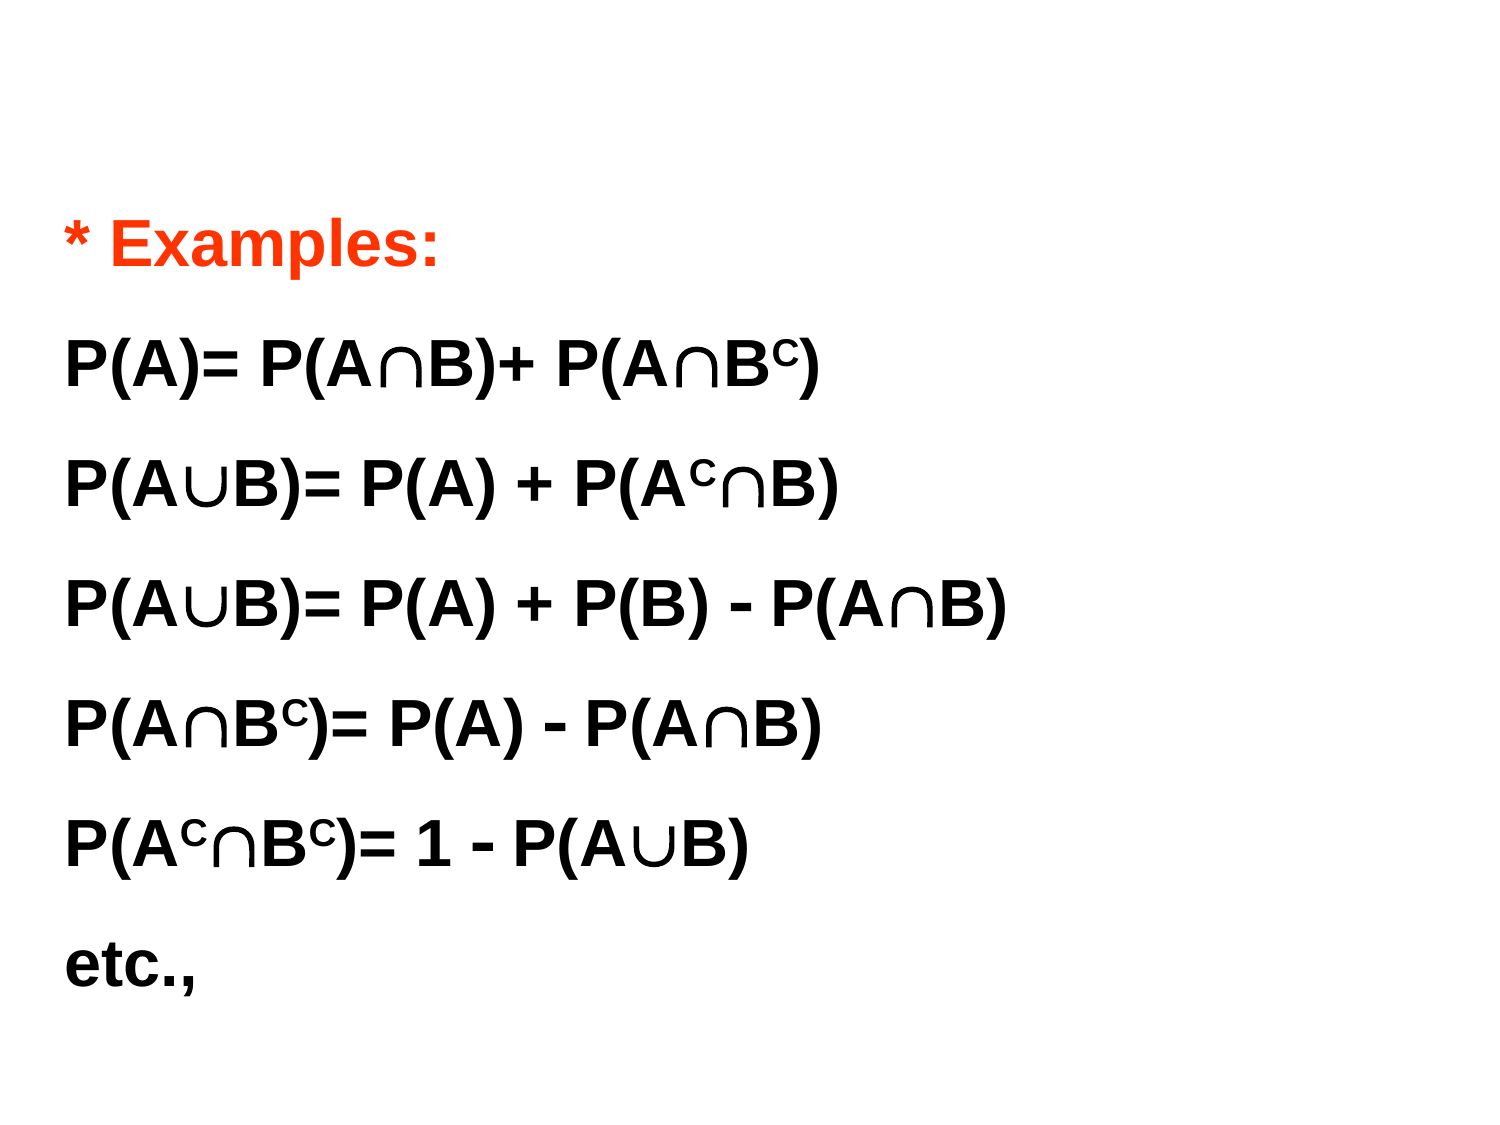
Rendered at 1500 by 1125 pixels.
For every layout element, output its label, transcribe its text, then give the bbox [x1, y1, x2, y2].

text_box * Examples: P(A)= P(AB)+ P(ABC) P(AB)= P(A) + P(ACB) P(AB)= P(A) + P(B)  P(AB) P(ABC)= P(A)  P(AB) P(ACBC)= 1  P(AB) etc., [50, 152, 1500, 1007]
